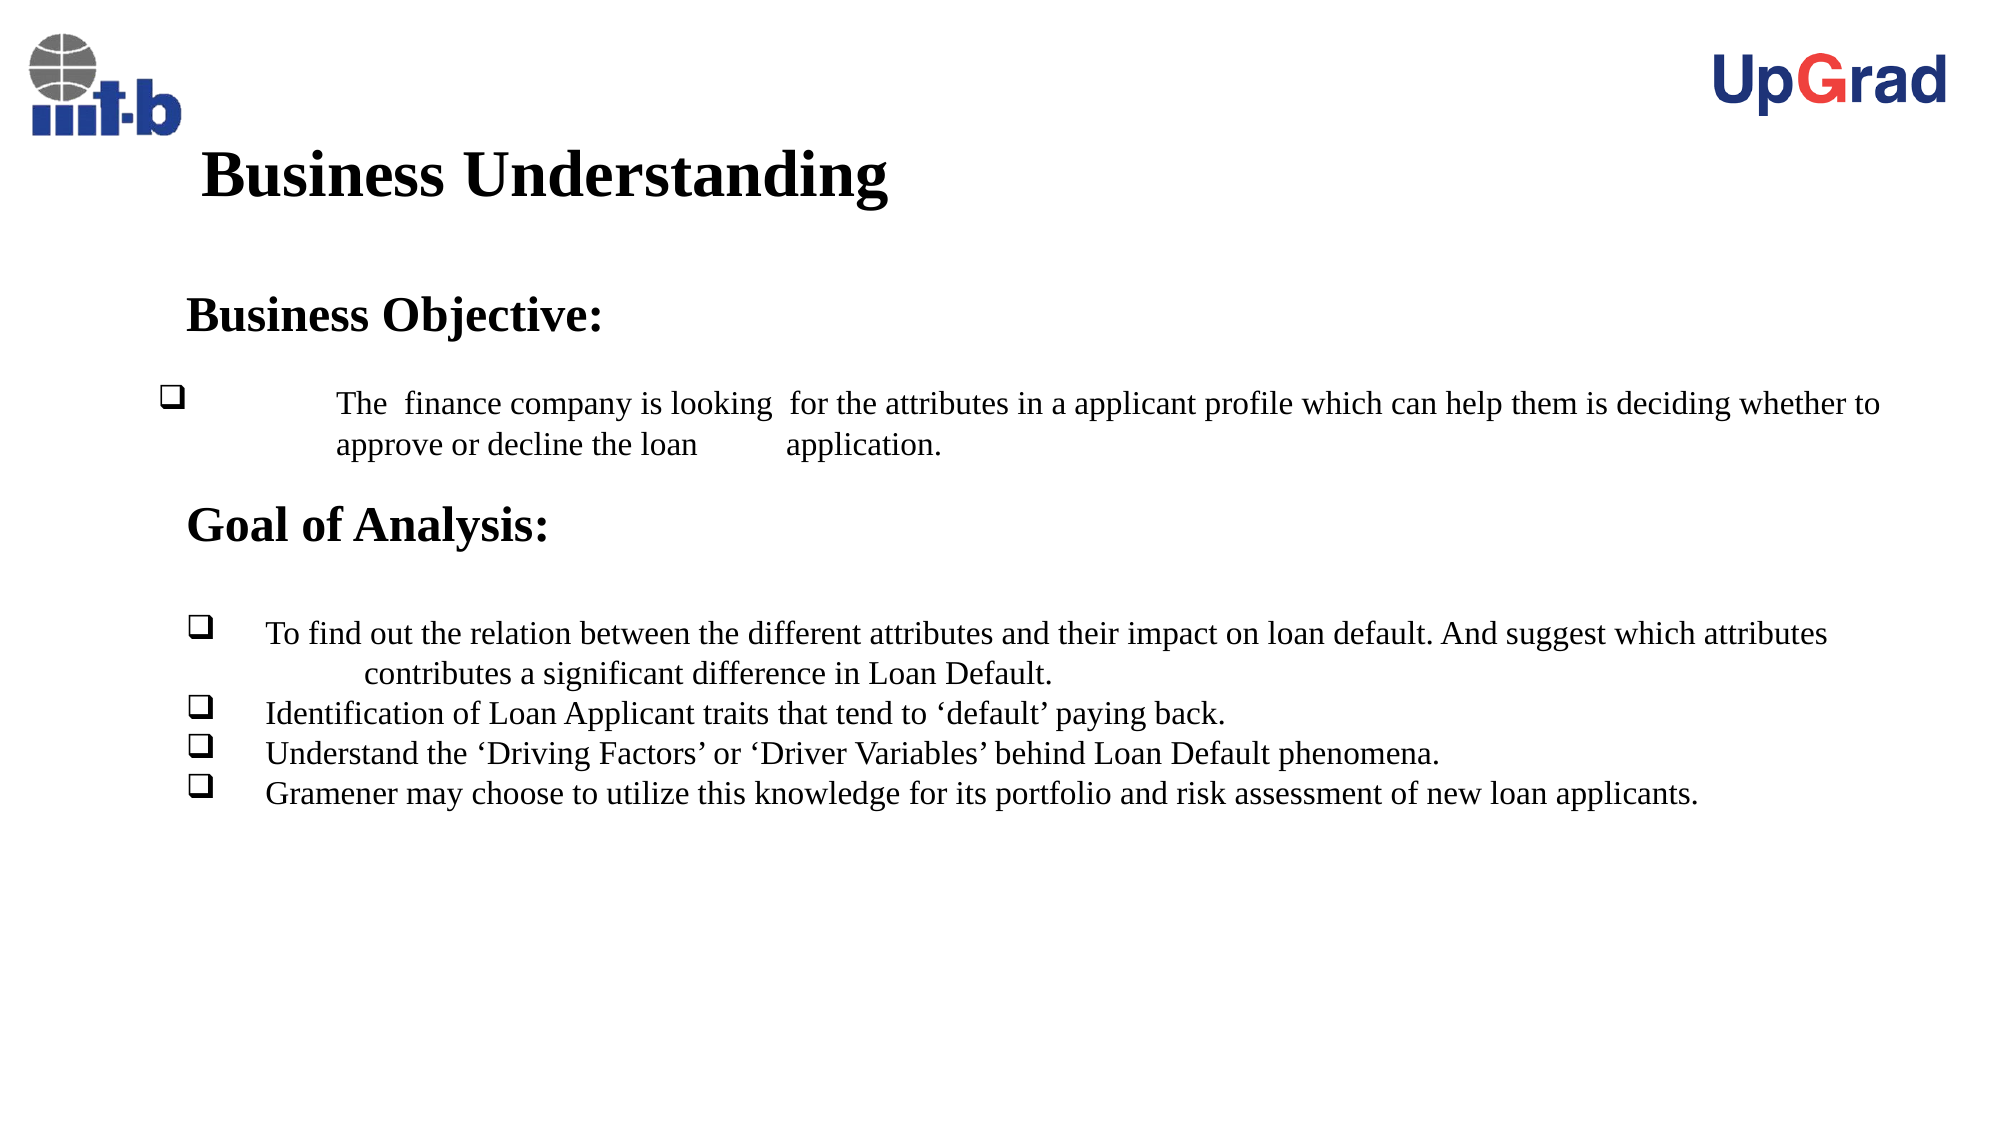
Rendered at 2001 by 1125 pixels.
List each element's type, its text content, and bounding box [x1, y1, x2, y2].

picture [1714, 53, 1952, 116]
title Business Understanding [186, 104, 1715, 244]
text_box Business Objective: The finance company is looking for the attributes in a applicant profile which can help them is deciding whether to approve or decline the loan application. Goal of Analysis: To find out the relation between the different attributes and their impact on loan default. And suggest which attributes contributes a significant difference in Loan Default. Identification of Loan Applicant traits that tend to ‘default’ paying back. Understand the ‘Driving Factors’ or ‘Driver Variables’ behind Loan Default phenomena. Gramener may choose to utilize this knowledge for its portfolio and risk assessment of new loan applicants. [96, 244, 1926, 909]
picture [0, 29, 208, 163]
